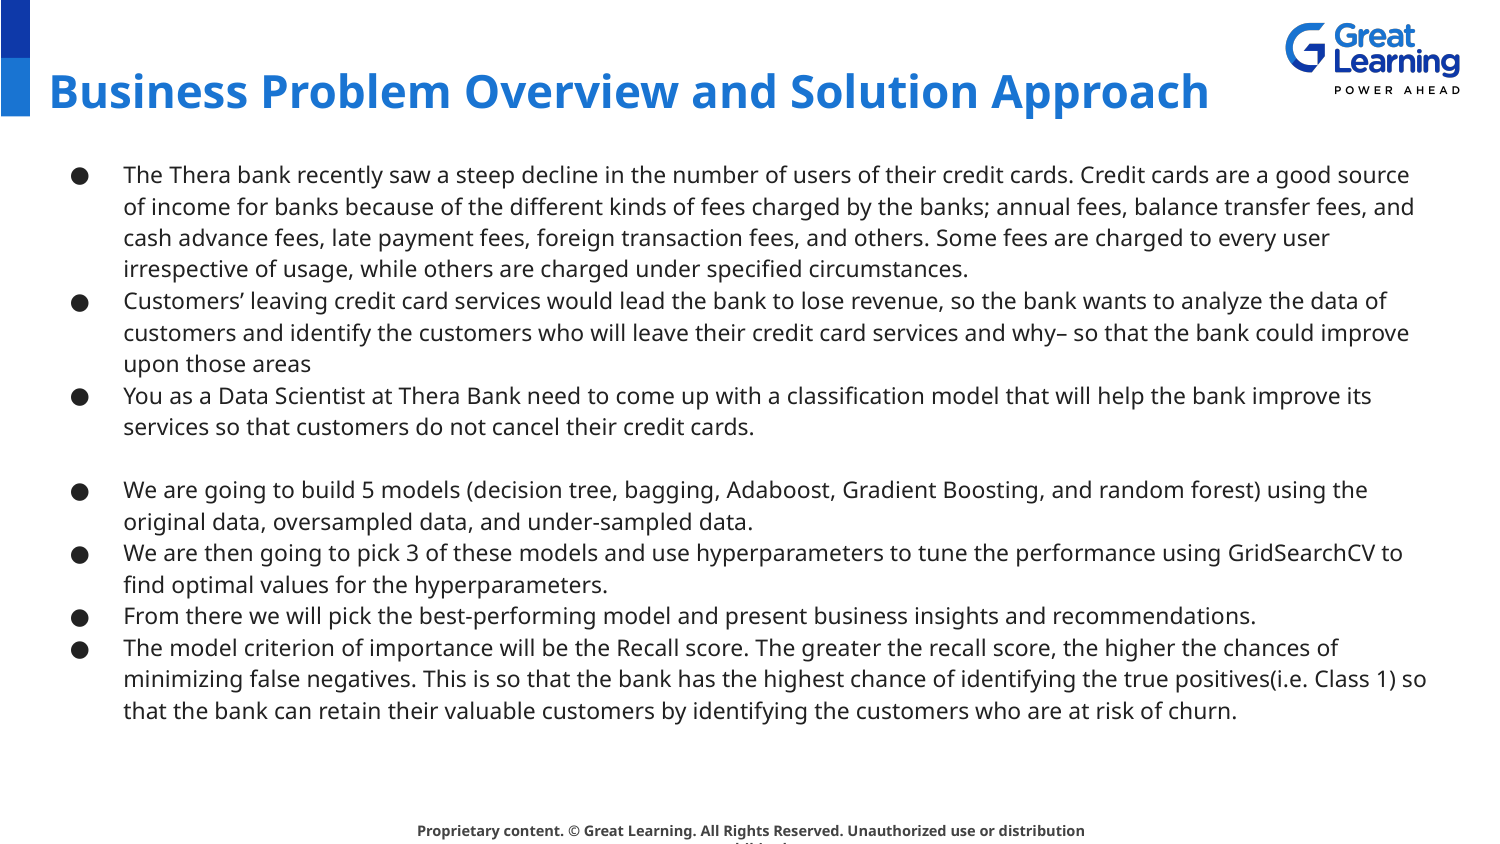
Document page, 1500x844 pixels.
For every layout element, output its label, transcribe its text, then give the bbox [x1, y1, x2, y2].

title Business Problem Overview and Solution Approach [33, 47, 1431, 141]
picture [1258, 11, 1487, 106]
list The Thera bank recently saw a steep decline in the number of users of their credit cards. Credit cards are a good source of income for banks because of the different kinds of fees charged by the banks; annual fees, balance transfer fees, and cash advance fees, late payment fees, foreign transaction fees, and others. Some fees are charged to every user irrespective of usage, while others are charged under specified circumstances. Customers’ leaving credit card services would lead the bank to lose revenue, so the bank wants to analyze the data of customers and identify the customers who will leave their credit card services and why– so that the bank could improve upon those areas You as a Data Scientist at Thera Bank need to come up with a classification model that will help the bank improve its services so that customers do not cancel their credit cards. We are going to build 5 models (decision tree, bagging, Adaboost, Gradient Boosting, and random forest) using the original data, oversampled data, and under-sampled data. We are then going to pick 3 of these models and use hyperparameters to tune the performance using GridSearchCV to find optimal values for the hyperparameters. From there we will pick the best-performing model and present business insights and recommendations. The model criterion of importance will be the Recall score. The greater the recall score, the higher the chances of minimizing false negatives. This is so that the bank has the highest chance of identifying the true positives(i.e. Class 1) so that the bank can retain their valuable customers by identifying the customers who are at risk of churn. [33, 141, 1449, 750]
